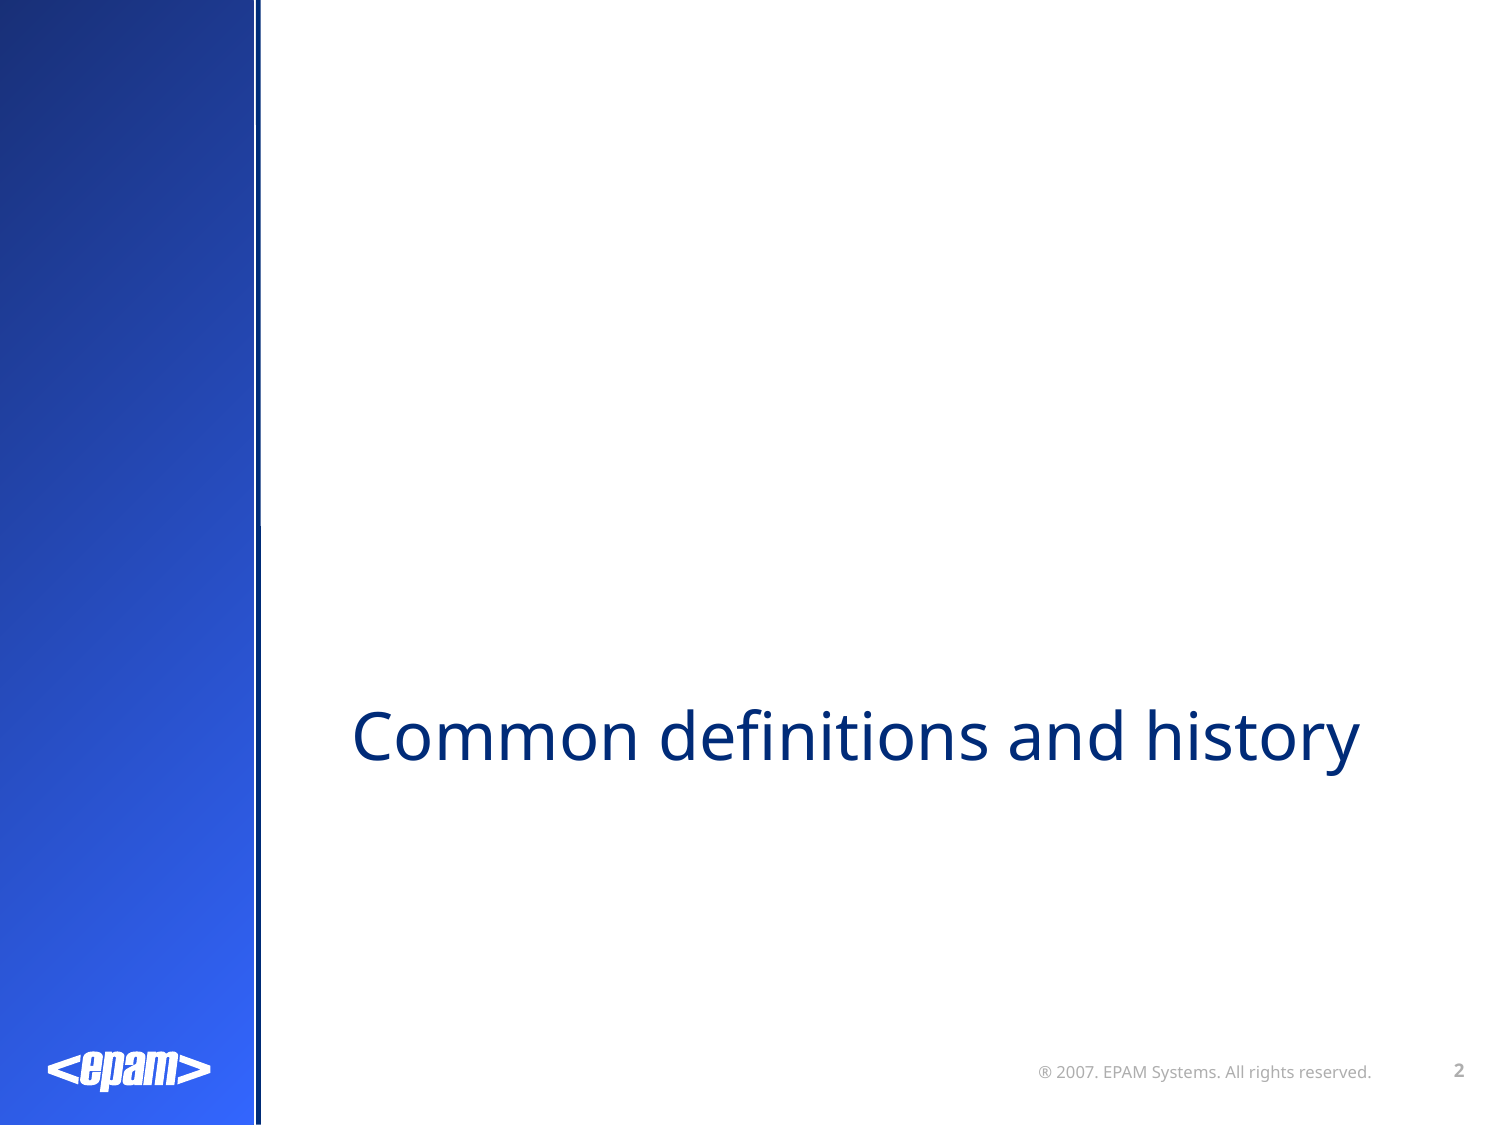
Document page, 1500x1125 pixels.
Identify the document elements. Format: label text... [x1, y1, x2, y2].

text_box 2 [1431, 1054, 1488, 1090]
text_box Common definitions and history [337, 686, 1465, 871]
